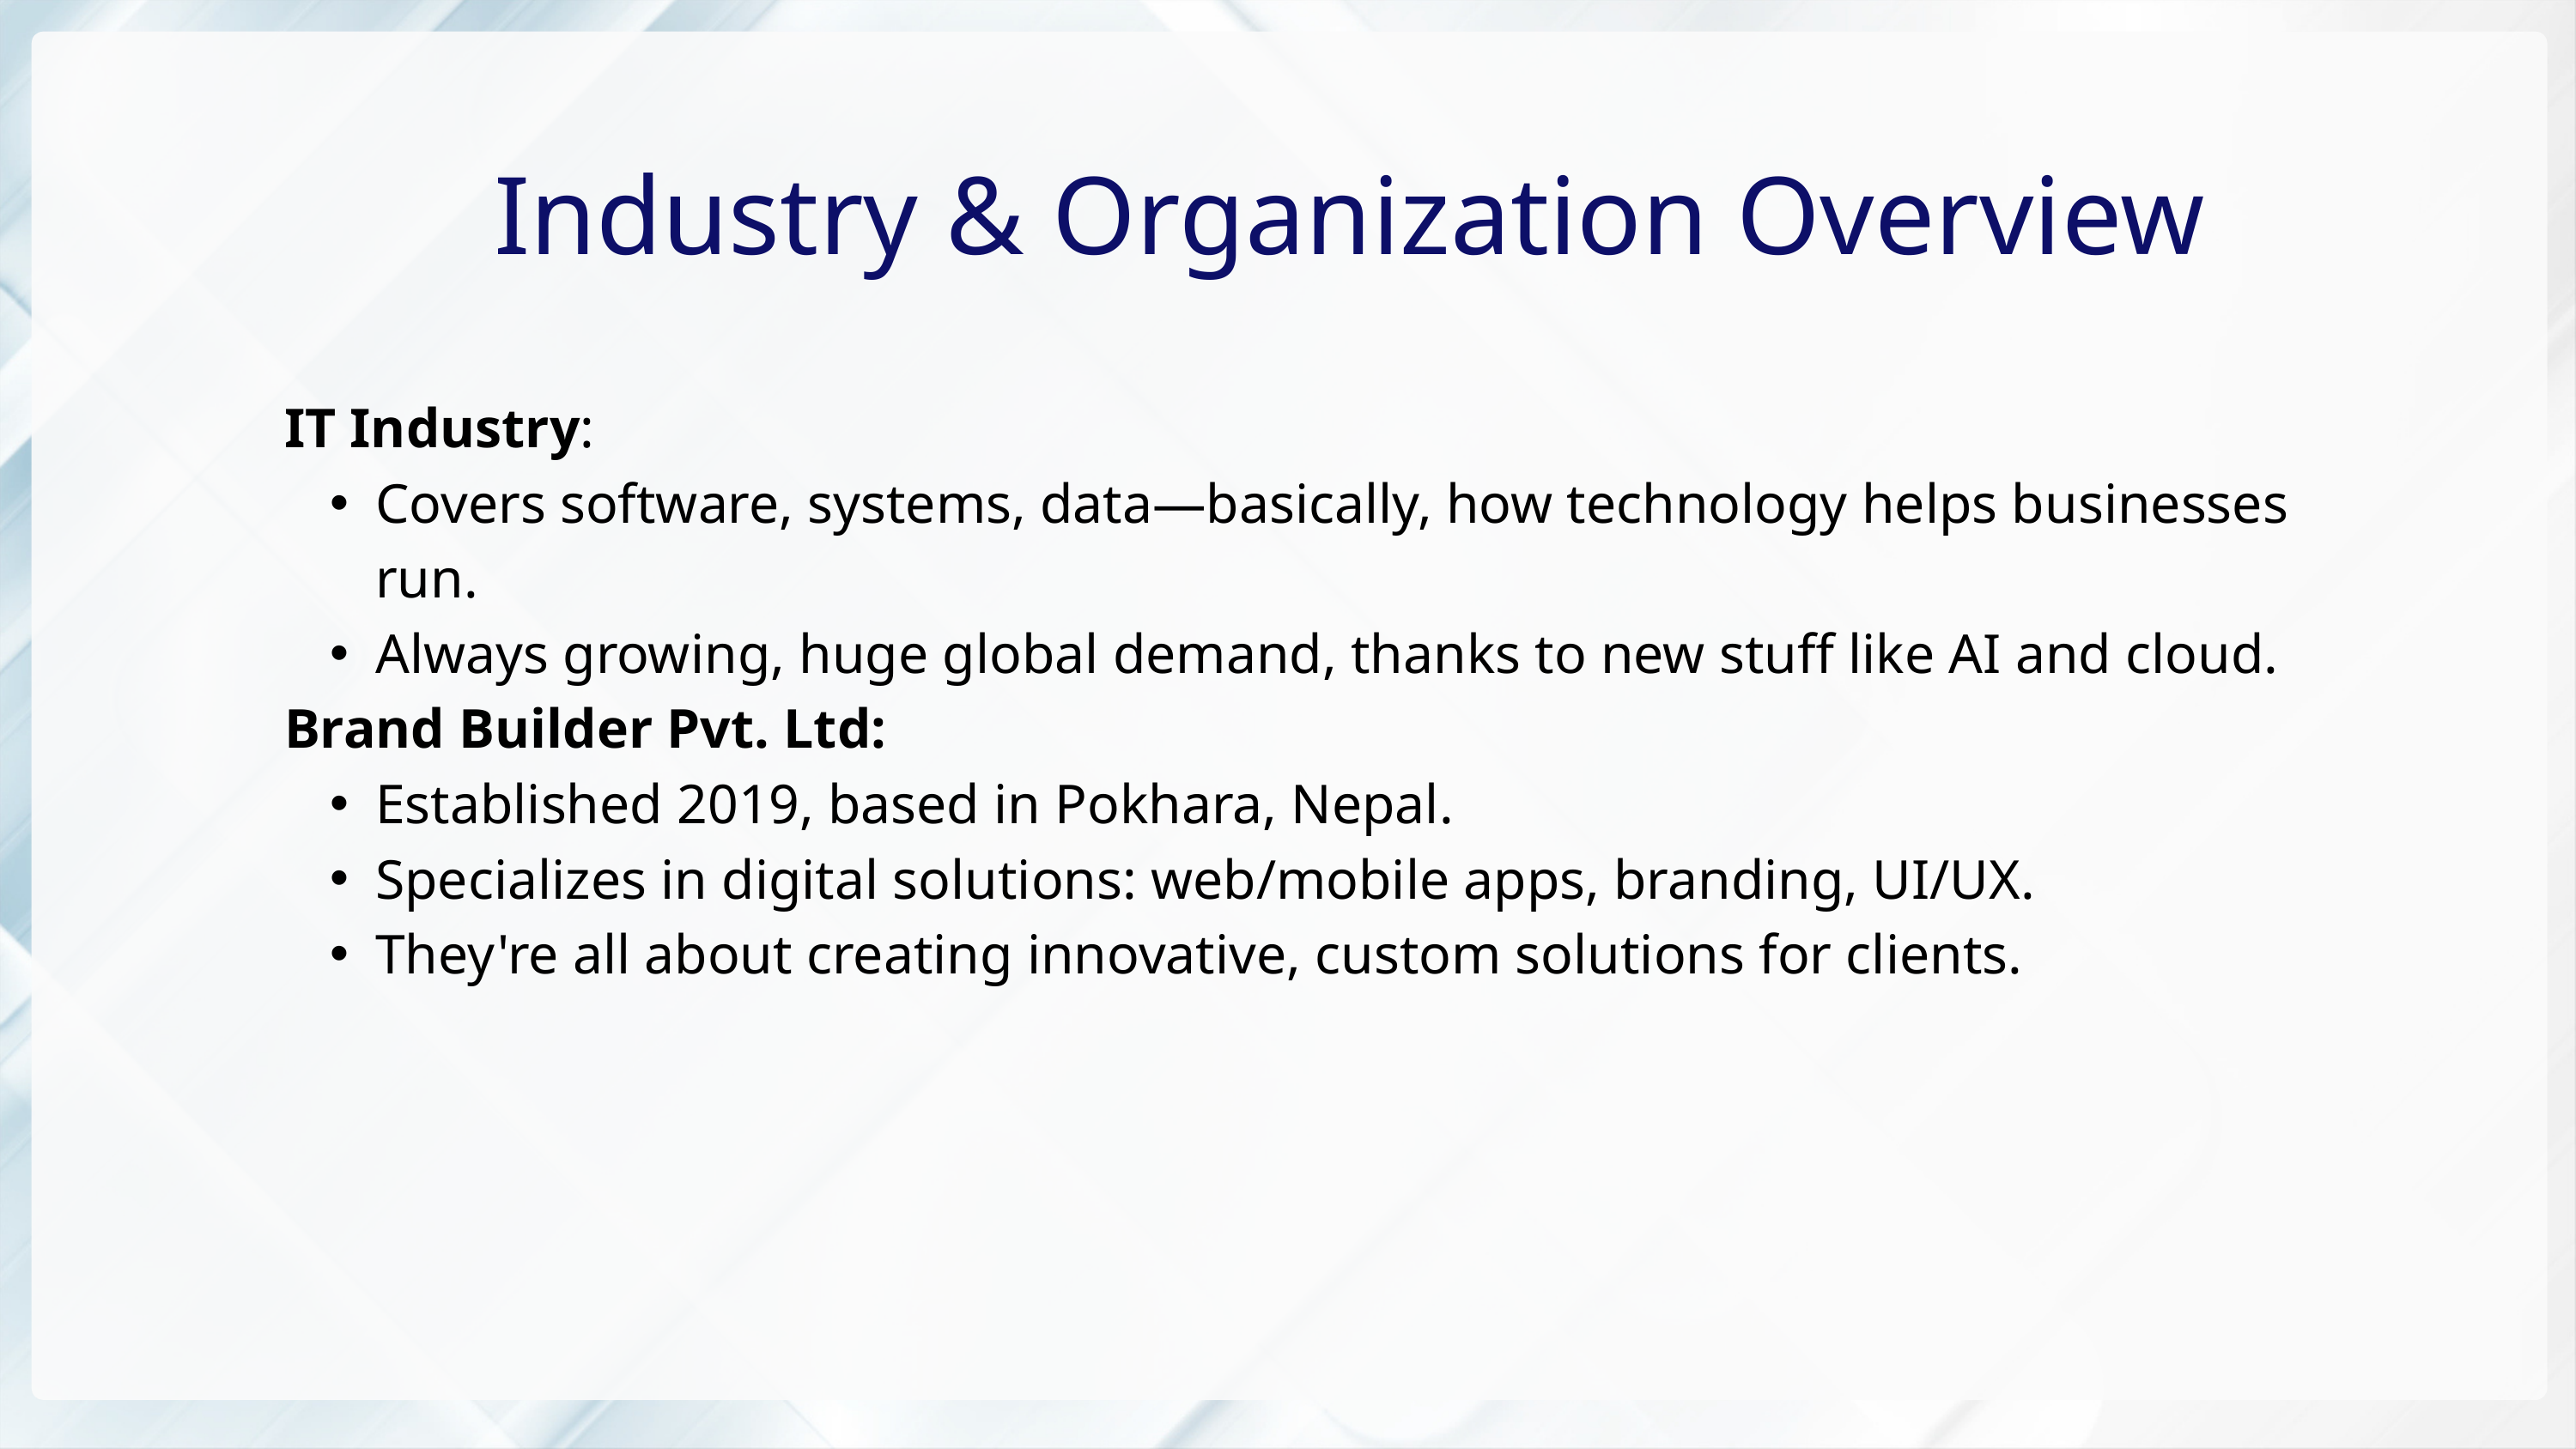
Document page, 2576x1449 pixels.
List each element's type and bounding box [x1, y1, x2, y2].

text_box [31, 31, 2548, 1401]
text_box [0, 0, 2576, 1449]
